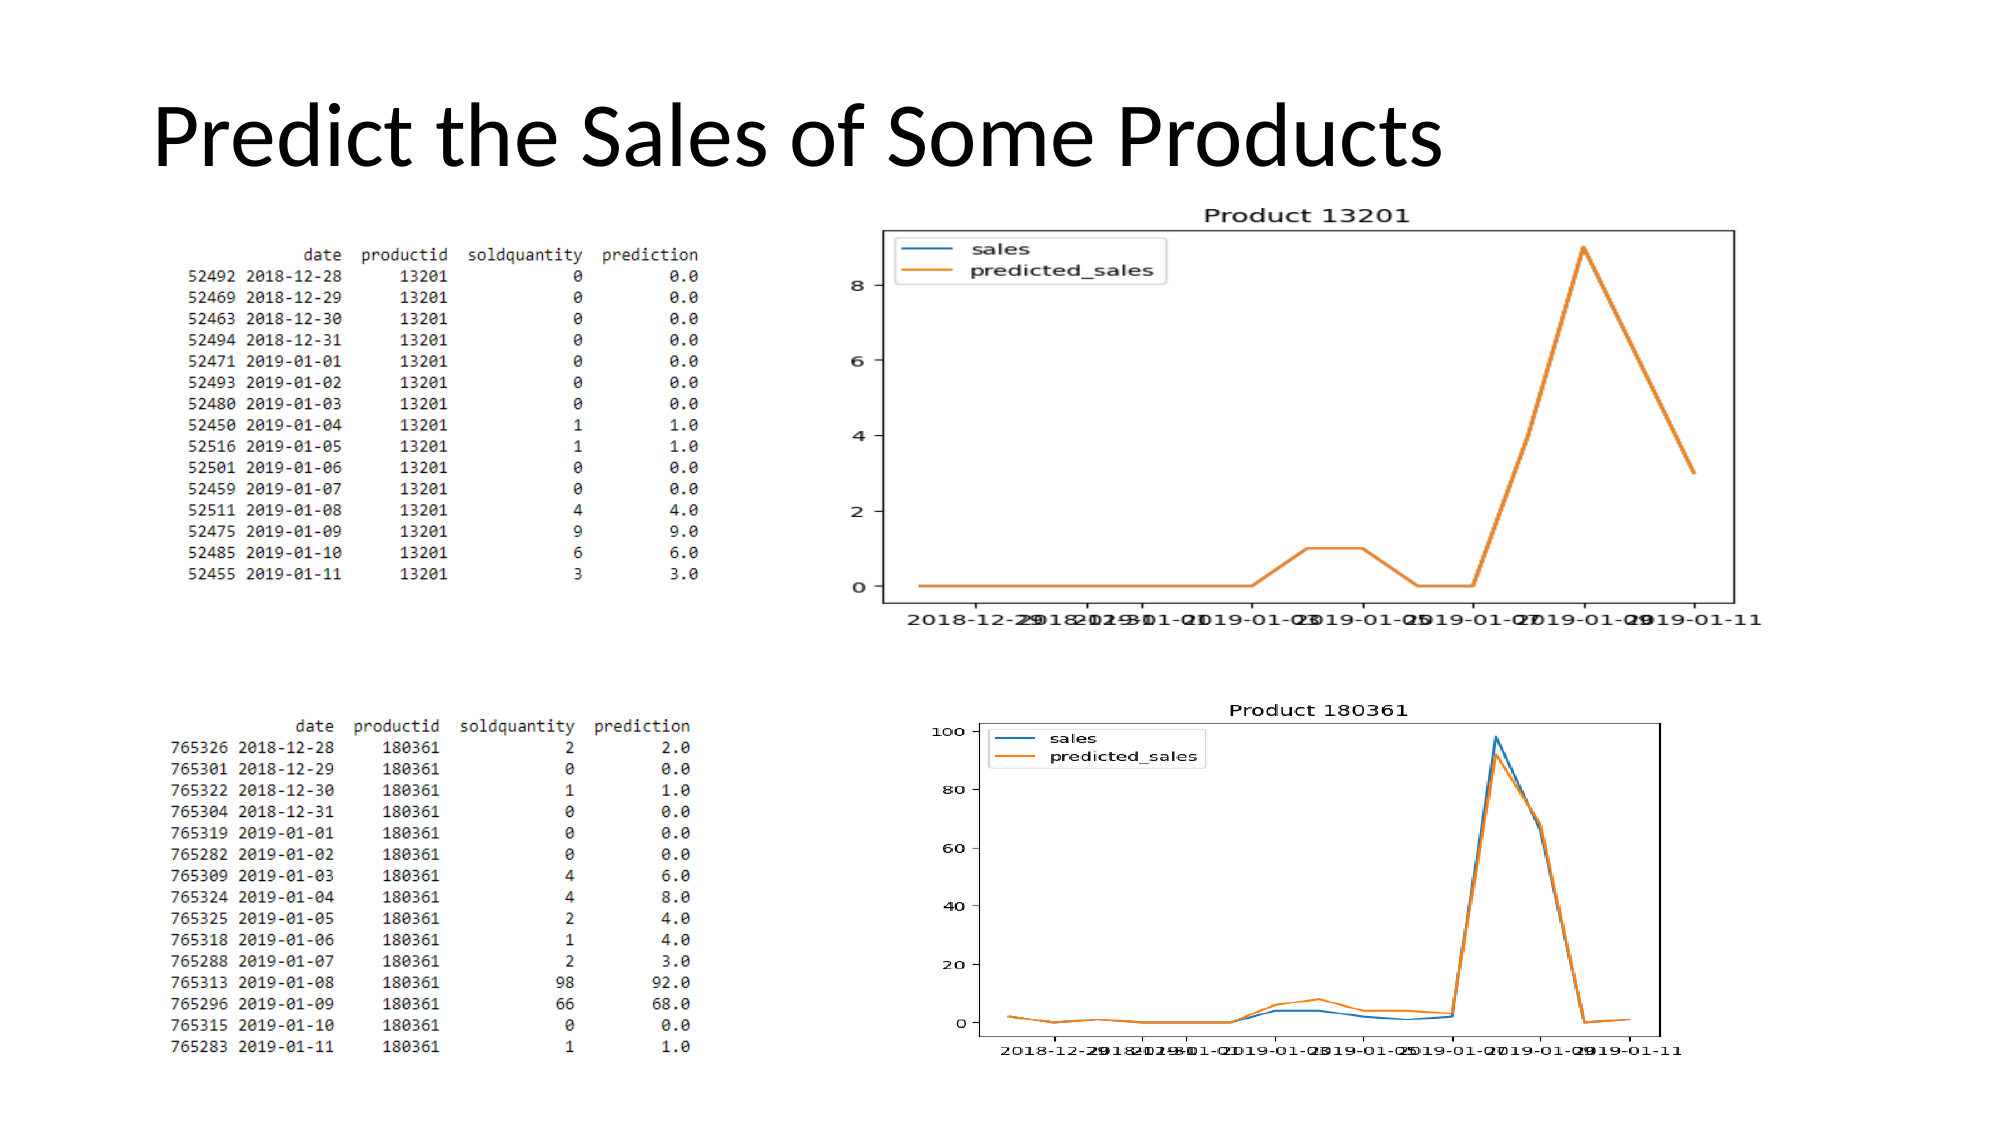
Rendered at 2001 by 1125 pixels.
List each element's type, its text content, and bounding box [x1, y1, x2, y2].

title Predict the Sales of Some Products [137, 27, 1863, 246]
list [159, 237, 751, 598]
picture [833, 198, 1780, 637]
picture [915, 695, 1698, 1066]
picture [122, 718, 788, 1066]
